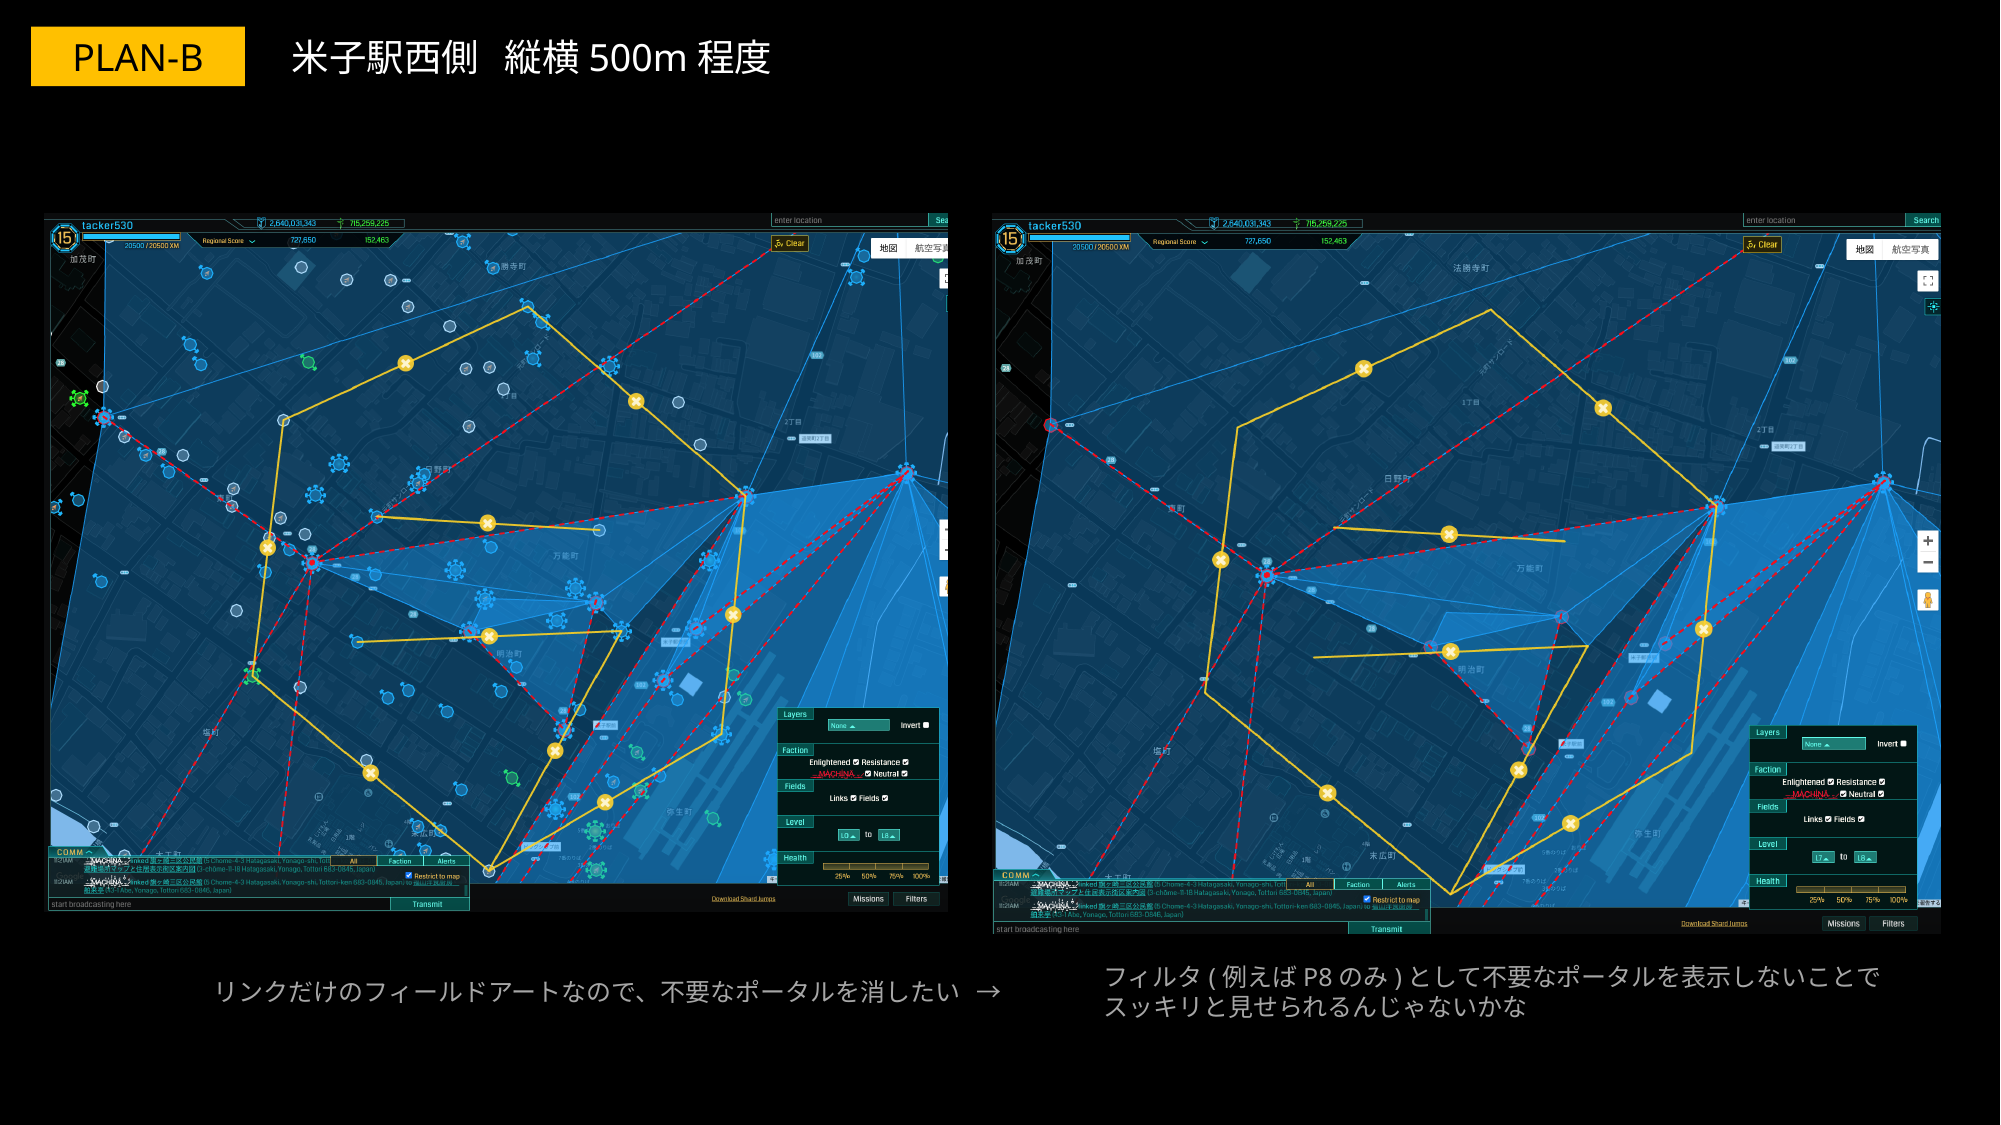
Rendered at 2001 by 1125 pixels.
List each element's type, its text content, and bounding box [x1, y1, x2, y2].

picture [43, 213, 949, 912]
text_box 米子駅西側 縦横500m程度 [276, 26, 815, 87]
text_box フィルタ(例えばP8のみ)として不要なポータルを表示しないことで スッキリと見せられるんじゃないかな [1088, 954, 1941, 1029]
text_box PLAN-B [31, 26, 245, 87]
text_box リンクだけのフィールドアートなので、不要なポータルを消したい → [199, 969, 1052, 1015]
picture [991, 213, 1941, 935]
